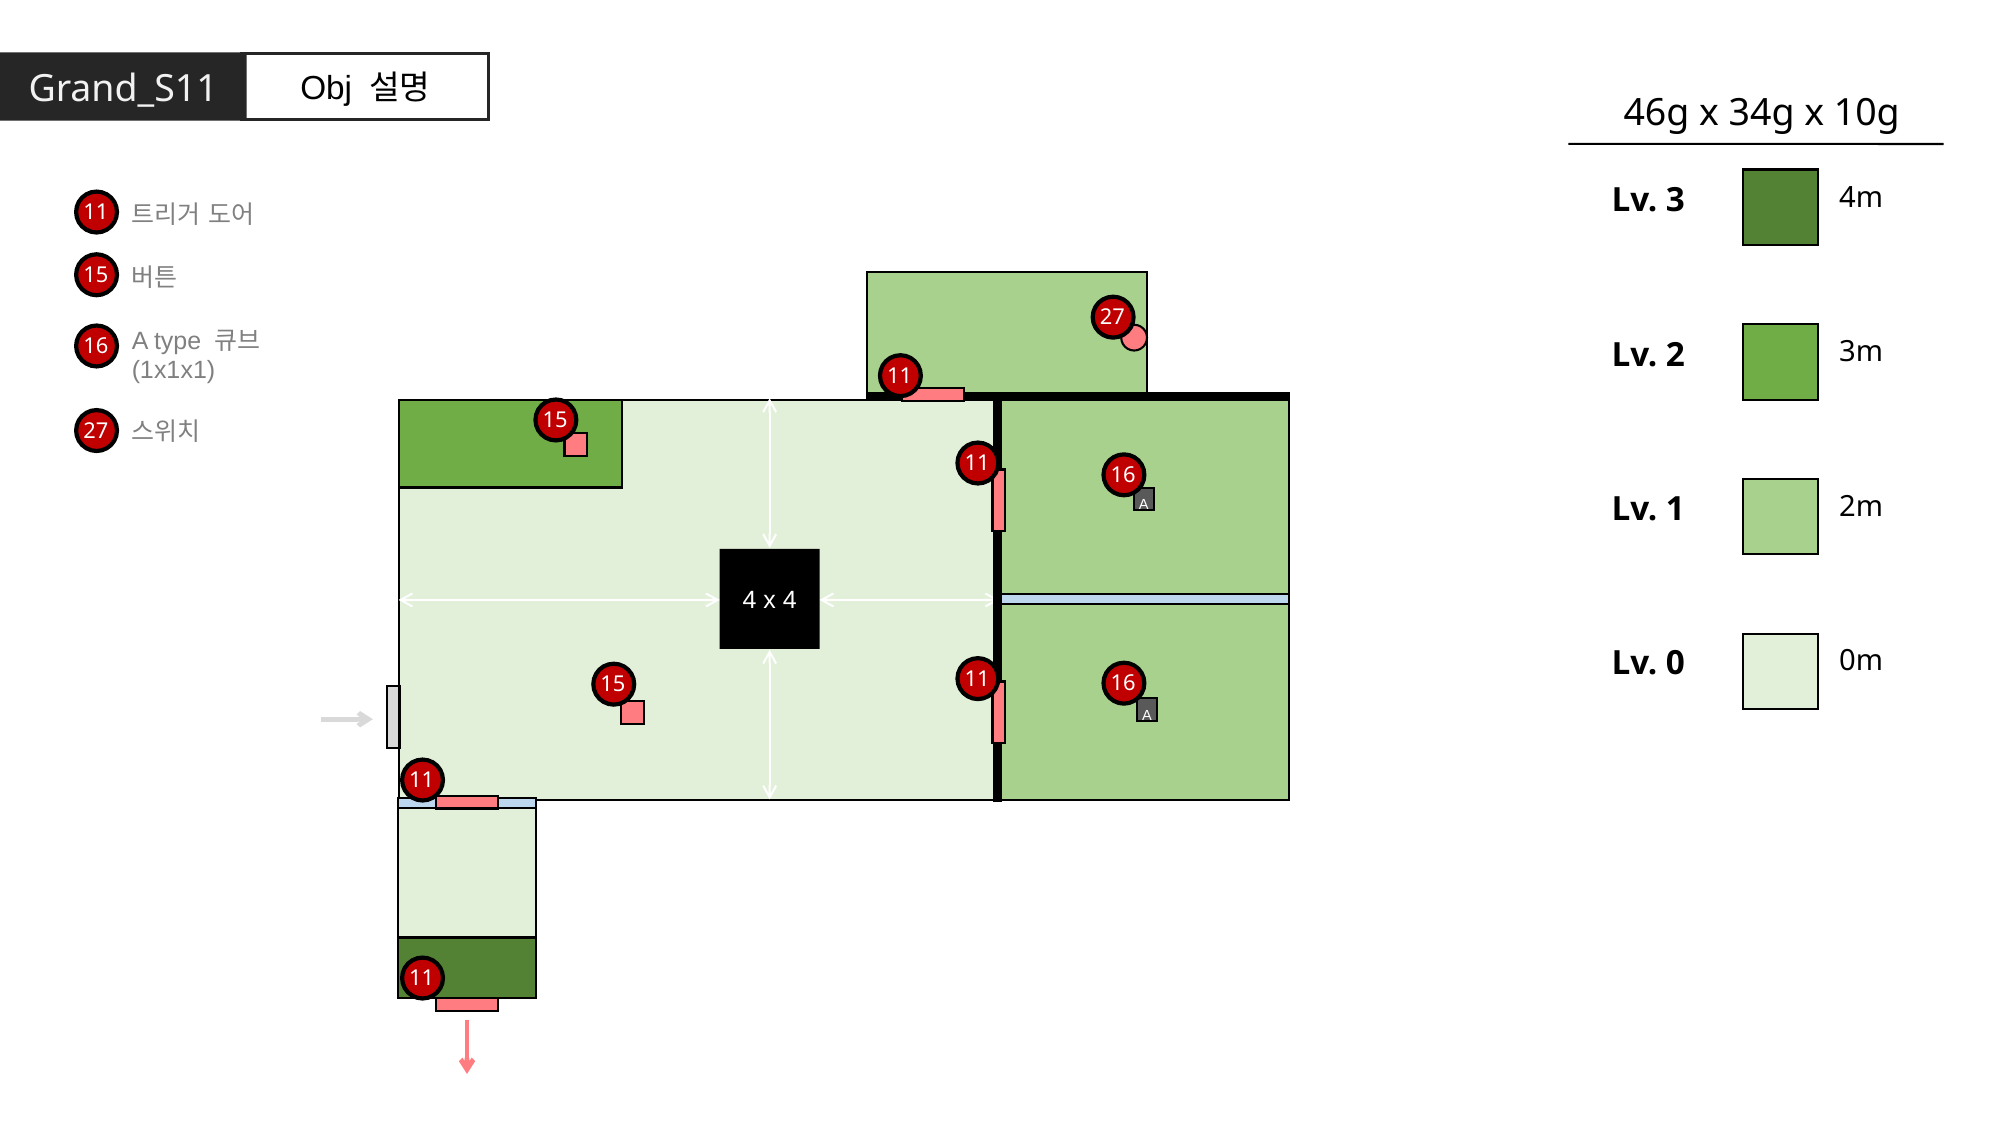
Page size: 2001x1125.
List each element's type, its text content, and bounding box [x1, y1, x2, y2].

text_box [1741, 632, 1820, 711]
text_box 4 x 4 [774, 547, 822, 651]
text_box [585, 662, 641, 705]
text_box 4m [1824, 171, 1932, 221]
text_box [872, 353, 927, 397]
text_box [385, 684, 402, 750]
text_box [1741, 322, 1820, 402]
text_box 4 x 4 [718, 547, 766, 651]
text_box [990, 488, 1007, 533]
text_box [1095, 452, 1151, 496]
text_box [966, 391, 1291, 402]
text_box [949, 656, 1005, 700]
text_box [394, 956, 449, 999]
text_box Lv. 3 [1596, 171, 1758, 226]
text_box 스위치 [118, 407, 227, 453]
text_box 3m [1824, 325, 1932, 376]
text_box [396, 810, 538, 935]
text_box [68, 408, 123, 452]
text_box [68, 190, 123, 233]
text_box 46g x 34g x 10g [1606, 80, 1937, 141]
text_box Lv. 1 [1596, 479, 1758, 535]
text_box [1003, 402, 1291, 592]
text_box Grand_S11 [0, 50, 249, 123]
text_box Lv. 2 [1596, 325, 1758, 381]
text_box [68, 252, 123, 296]
text_box [1003, 592, 1291, 606]
text_box [992, 745, 1003, 803]
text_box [68, 324, 123, 367]
text_box [397, 398, 624, 490]
text_box [1003, 606, 1291, 802]
text_box [866, 391, 871, 402]
text_box Obj 설명 [240, 51, 491, 121]
text_box [562, 431, 589, 458]
text_box [926, 386, 966, 403]
text_box 버튼 [124, 254, 227, 299]
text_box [394, 758, 449, 801]
text_box [865, 270, 1149, 397]
text_box [992, 399, 1003, 440]
text_box [434, 1001, 500, 1013]
text_box [992, 533, 1003, 656]
text_box A [1132, 486, 1156, 513]
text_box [949, 441, 1005, 484]
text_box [527, 398, 583, 441]
text_box [619, 699, 646, 726]
text_box [1741, 477, 1820, 556]
text_box [1741, 167, 1820, 247]
text_box 0m [1824, 633, 1932, 684]
text_box [500, 796, 538, 810]
text_box 2m [1824, 479, 1932, 530]
text_box [1121, 325, 1150, 353]
text_box [396, 935, 538, 1001]
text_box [1084, 295, 1140, 338]
text_box [434, 794, 500, 811]
text_box Lv. 0 [1596, 633, 1758, 689]
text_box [1095, 661, 1151, 704]
text_box 트리거 도어 [124, 191, 295, 237]
text_box A type 큐브 (1x1x1) [117, 316, 295, 392]
text_box [990, 704, 1007, 745]
text_box [397, 397, 992, 802]
text_box A [1135, 696, 1159, 723]
